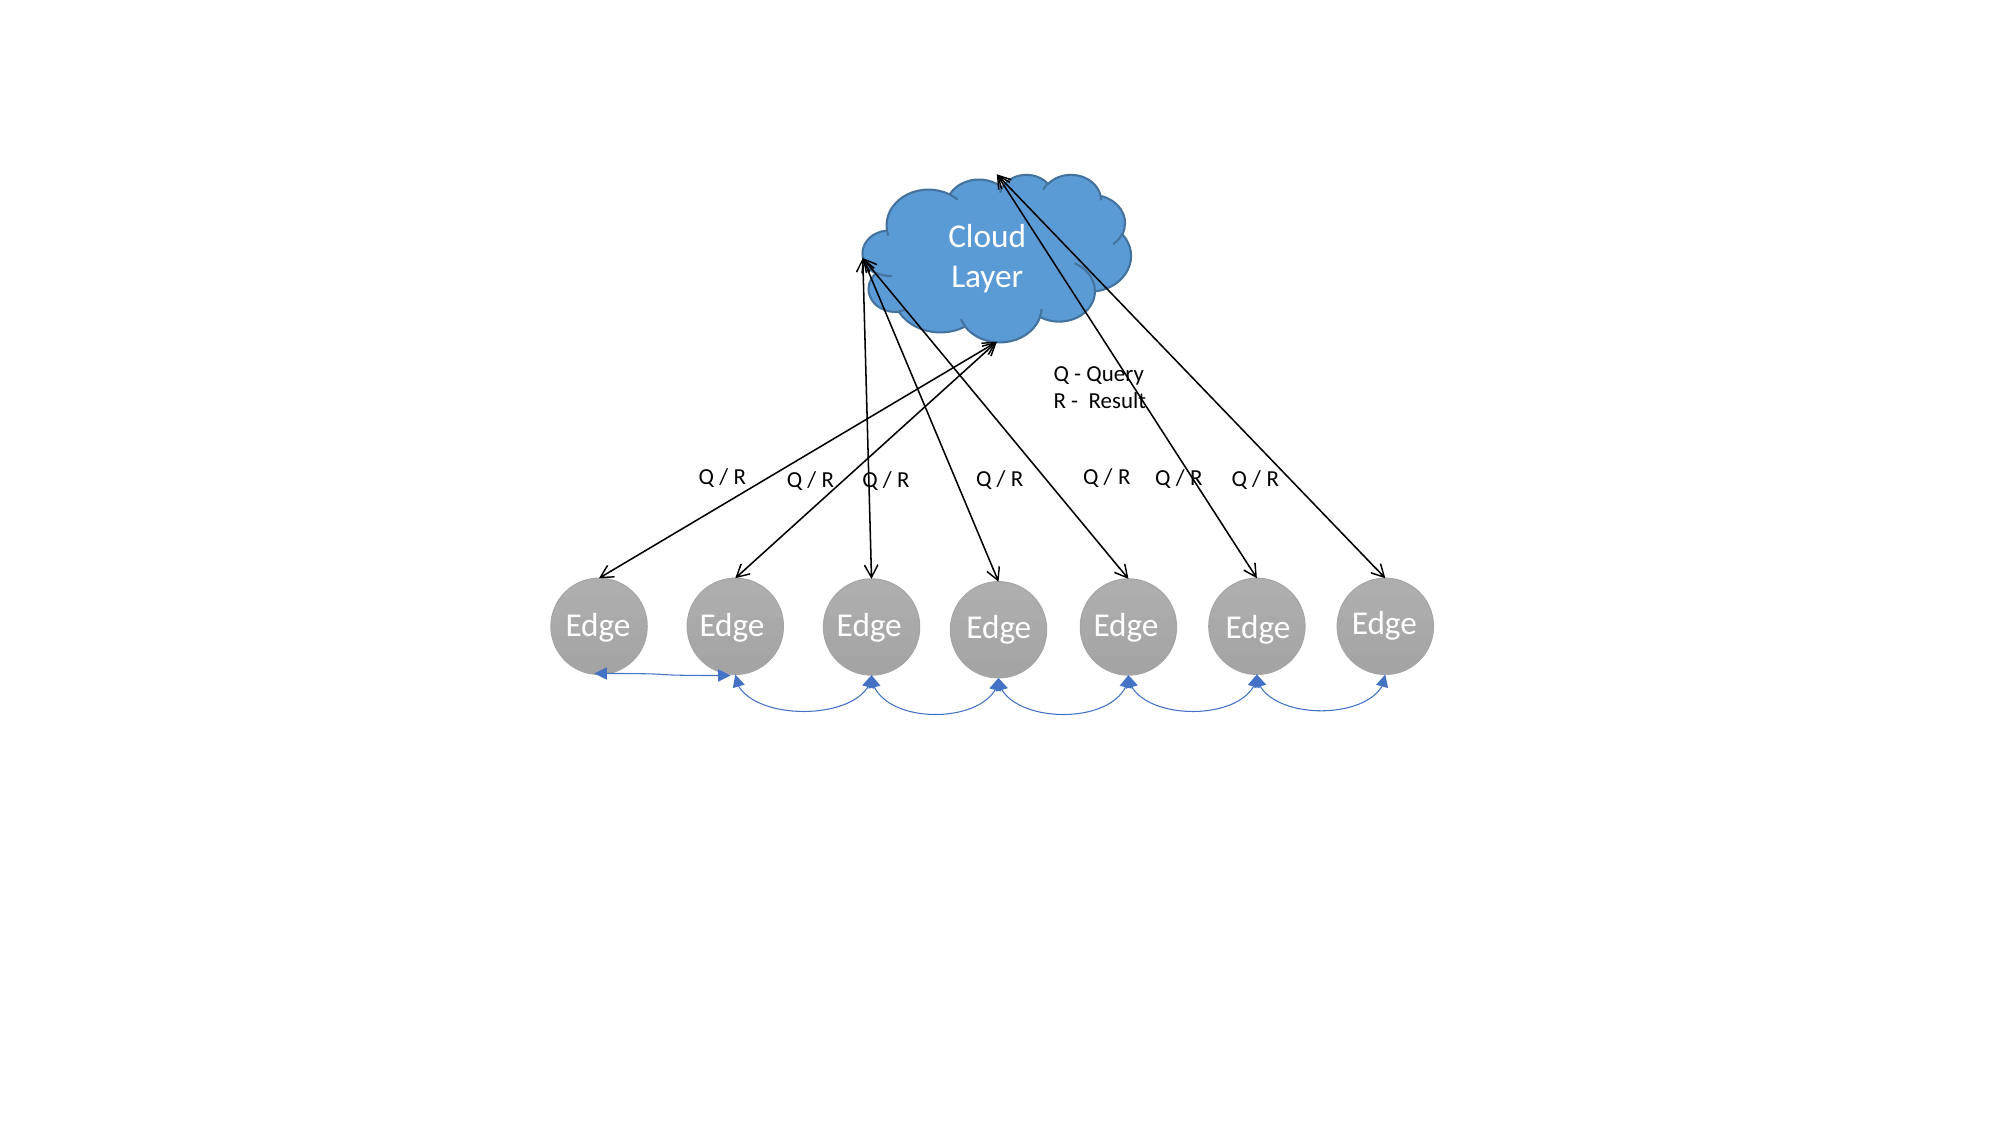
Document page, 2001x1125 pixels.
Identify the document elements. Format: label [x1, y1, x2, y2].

text_box [550, 174, 1442, 678]
